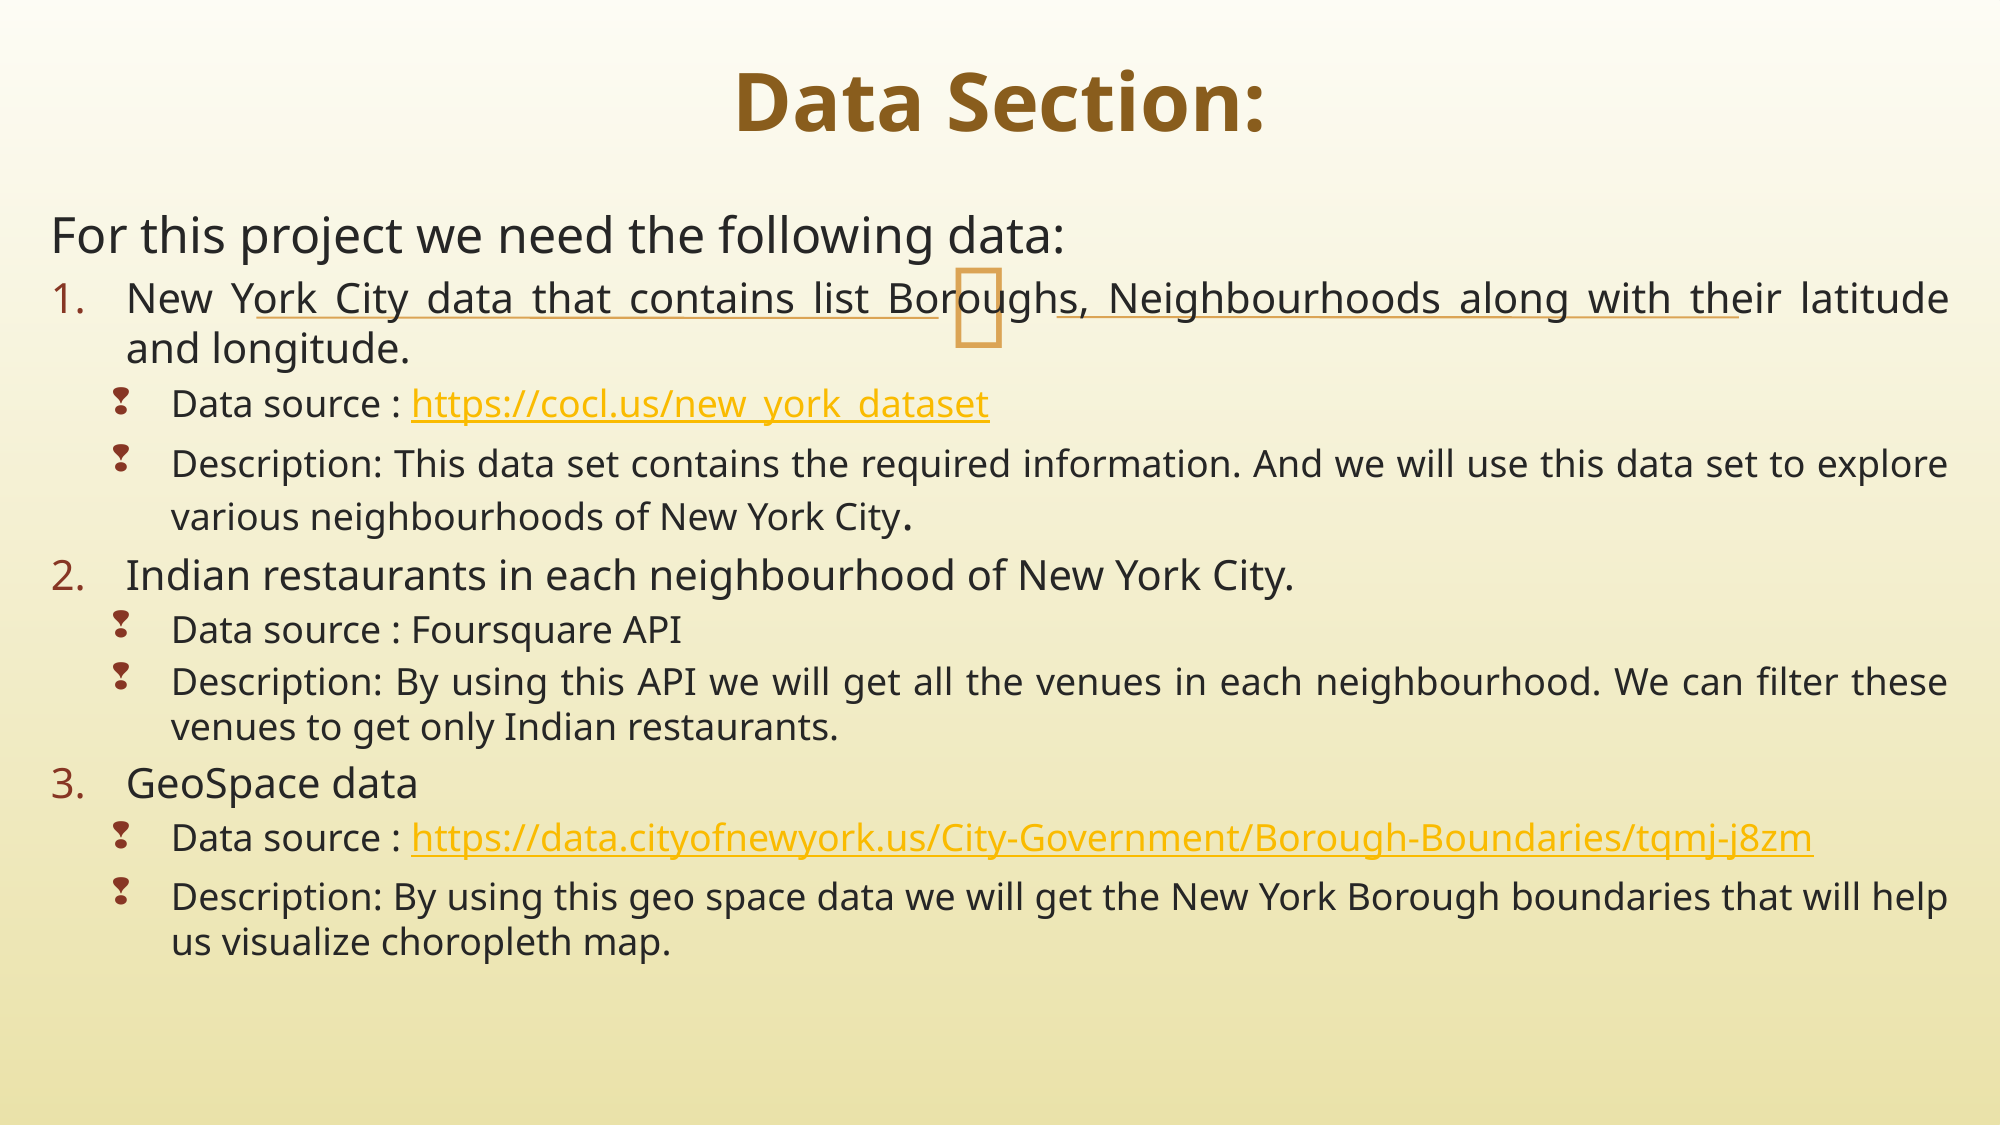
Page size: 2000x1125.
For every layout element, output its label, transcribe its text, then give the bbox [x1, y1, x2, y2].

list For this project we need the following data: New York City data that contains list Boroughs, Neighbourhoods along with their latitude and longitude. Data source : https://cocl.us/new_york_dataset Description: This data set contains the required information. And we will use this data set to explore various neighbourhoods of New York City. Indian restaurants in each neighbourhood of New York City. Data source : Foursquare API Description: By using this API we will get all the venues in each neighbourhood. We can filter these venues to get only Indian restaurants. GeoSpace data Data source : https://data.cityofnewyork.us/City-Government/Borough-Boundaries/tqmj-j8zm Description: By using this geo space data we will get the New York Borough boundaries that will help us visualize choropleth map. [28, 196, 1966, 1083]
title Data Section: [31, 42, 1969, 157]
